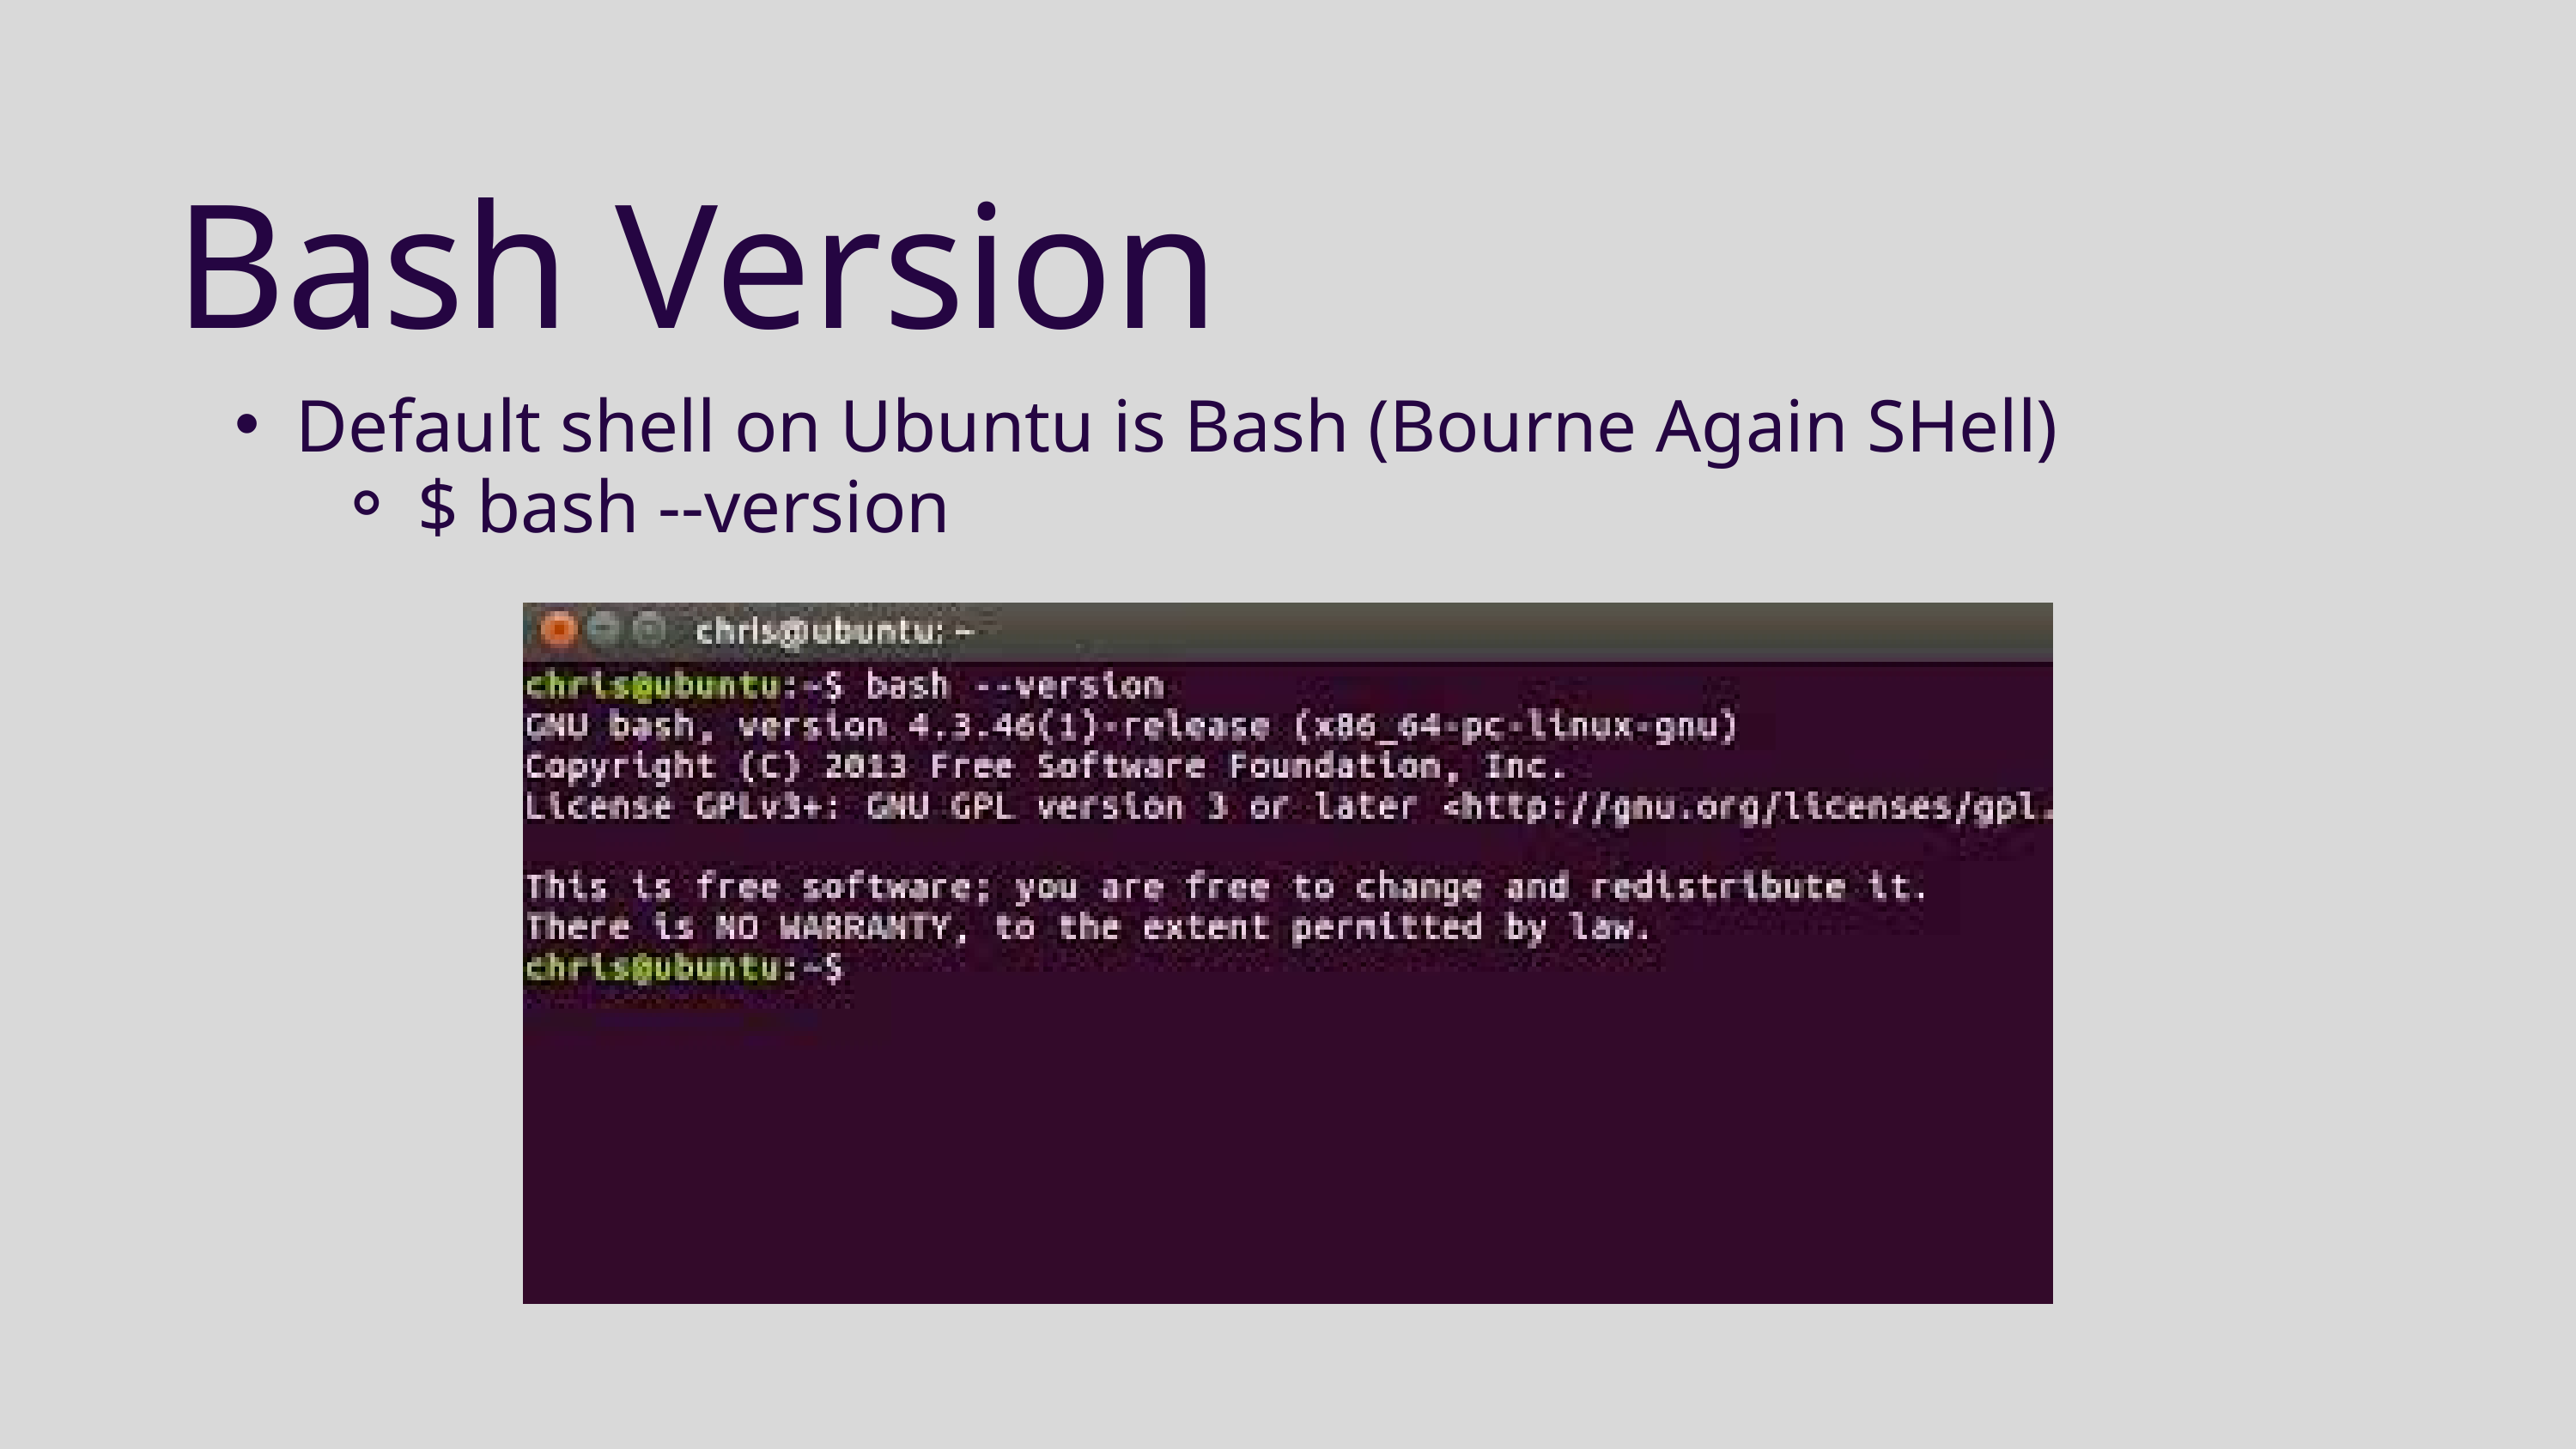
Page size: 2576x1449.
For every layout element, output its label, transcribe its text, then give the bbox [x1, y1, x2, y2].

text_box Bash Version [174, 168, 1931, 363]
picture [522, 603, 2053, 1304]
text_box Default shell on Ubuntu is Bash (Bourne Again SHell) $ bash --version [174, 385, 2432, 548]
